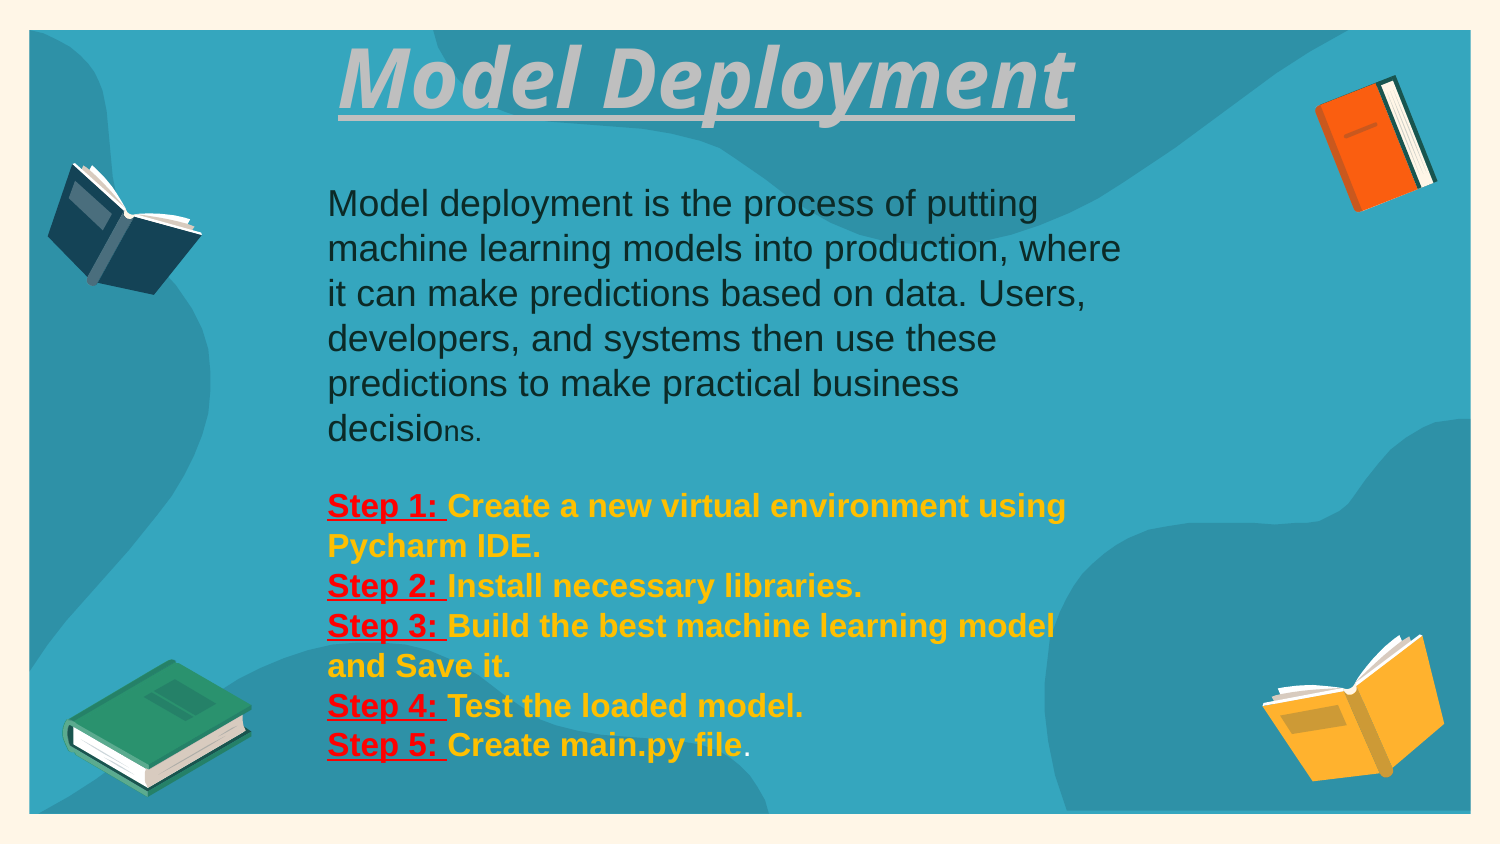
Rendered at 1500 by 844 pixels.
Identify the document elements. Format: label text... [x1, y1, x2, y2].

title Model Deployment [262, 46, 1150, 222]
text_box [20, 156, 214, 318]
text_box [1318, 77, 1434, 211]
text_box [1279, 616, 1428, 799]
text_box Model deployment is the process of putting machine learning models into production, where it can make predictions based on data. Users, developers, and systems then use these predictions to make practical business decisions. Step 1: Create a new virtual environment using Pycharm IDE. Step 2: Install necessary libraries. Step 3: Build the best machine learning model and Save it. Step 4: Test the loaded model. Step 5: Create main.py file. [312, 171, 1138, 771]
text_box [62, 659, 252, 798]
